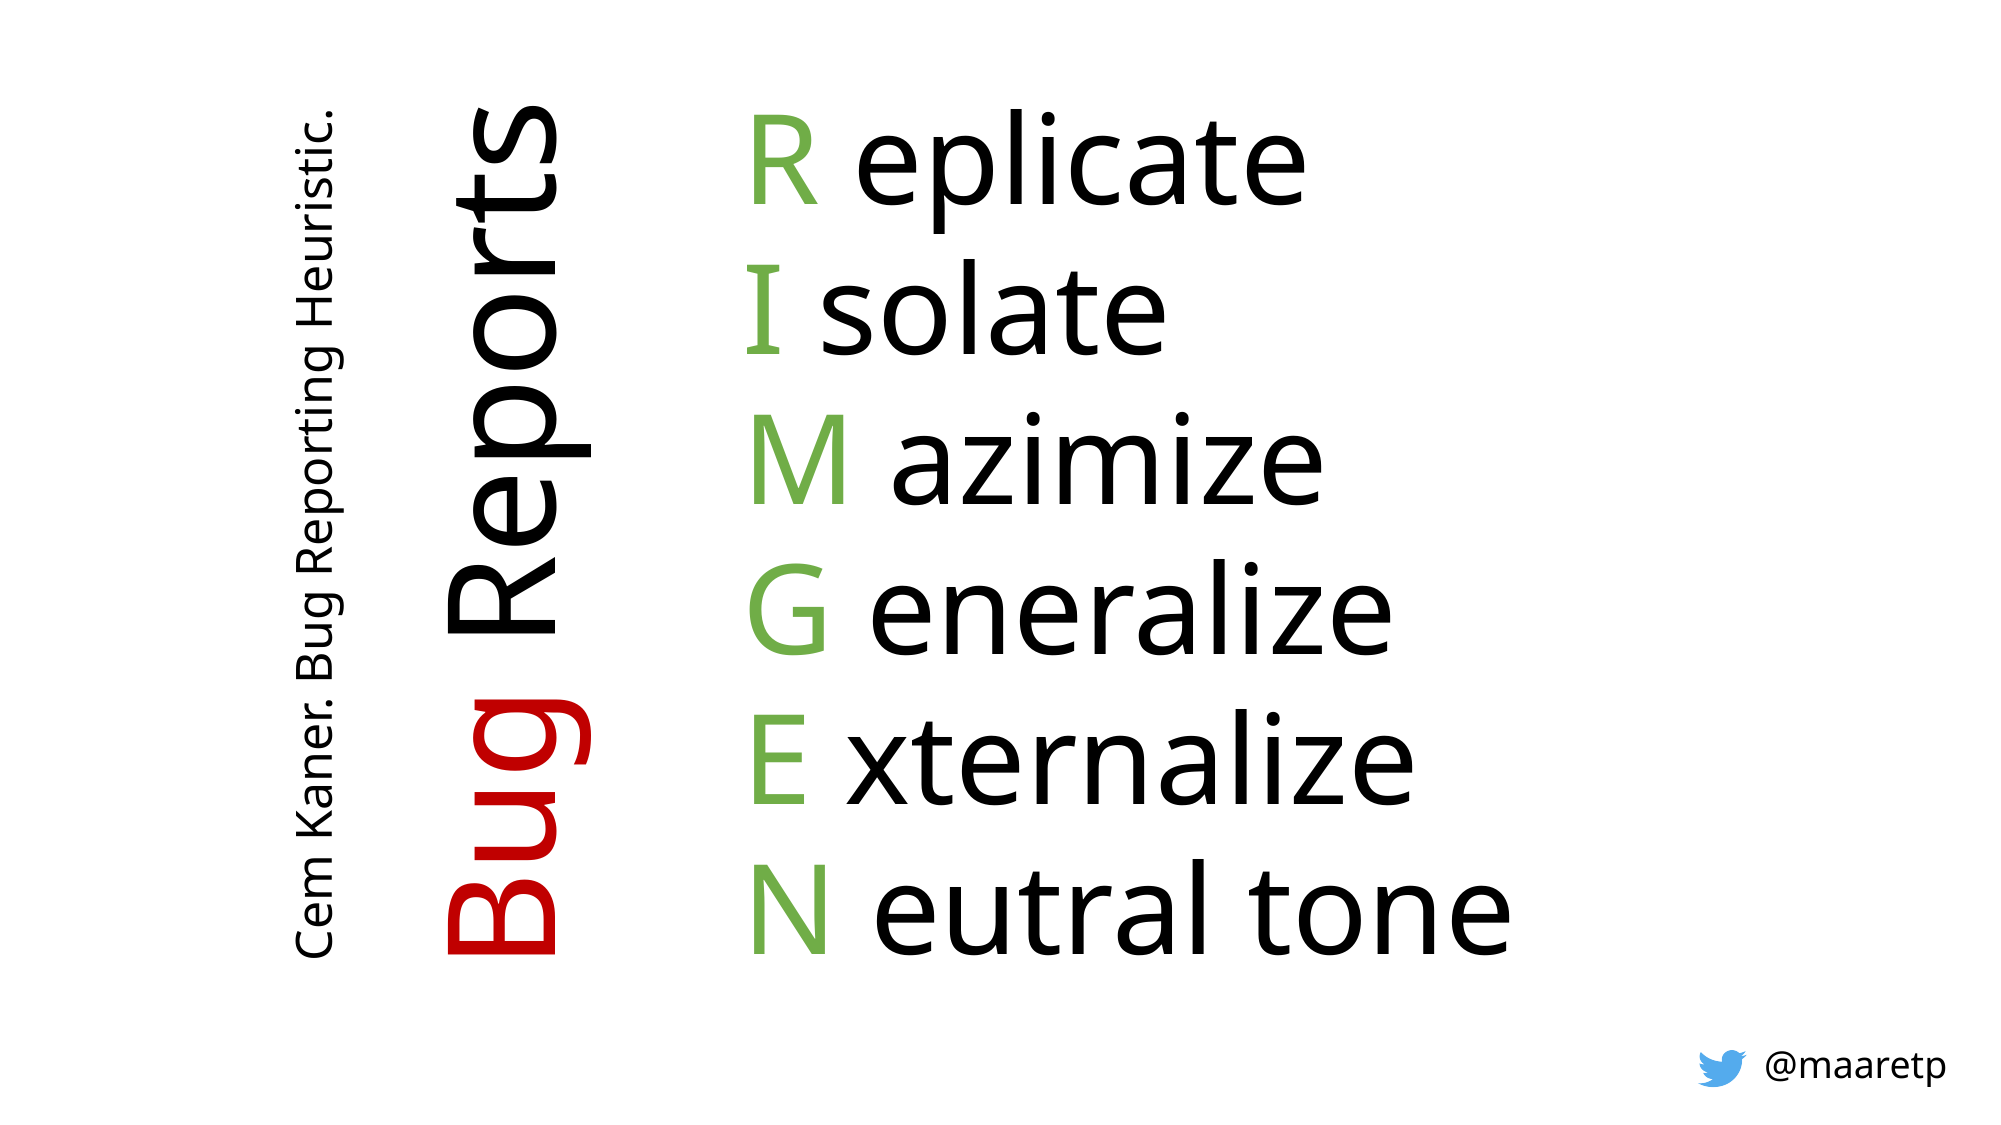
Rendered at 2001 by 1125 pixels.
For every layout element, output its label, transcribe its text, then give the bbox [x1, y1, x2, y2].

picture [1685, 1035, 1759, 1103]
text_box R eplicate I solate M azimize G eneralize E xternalize N eutral tone [727, 72, 1759, 988]
text_box Cem Kaner. Bug Reporting Heuristic. [274, 92, 350, 976]
text_box Bug Reports [397, 0, 593, 1125]
